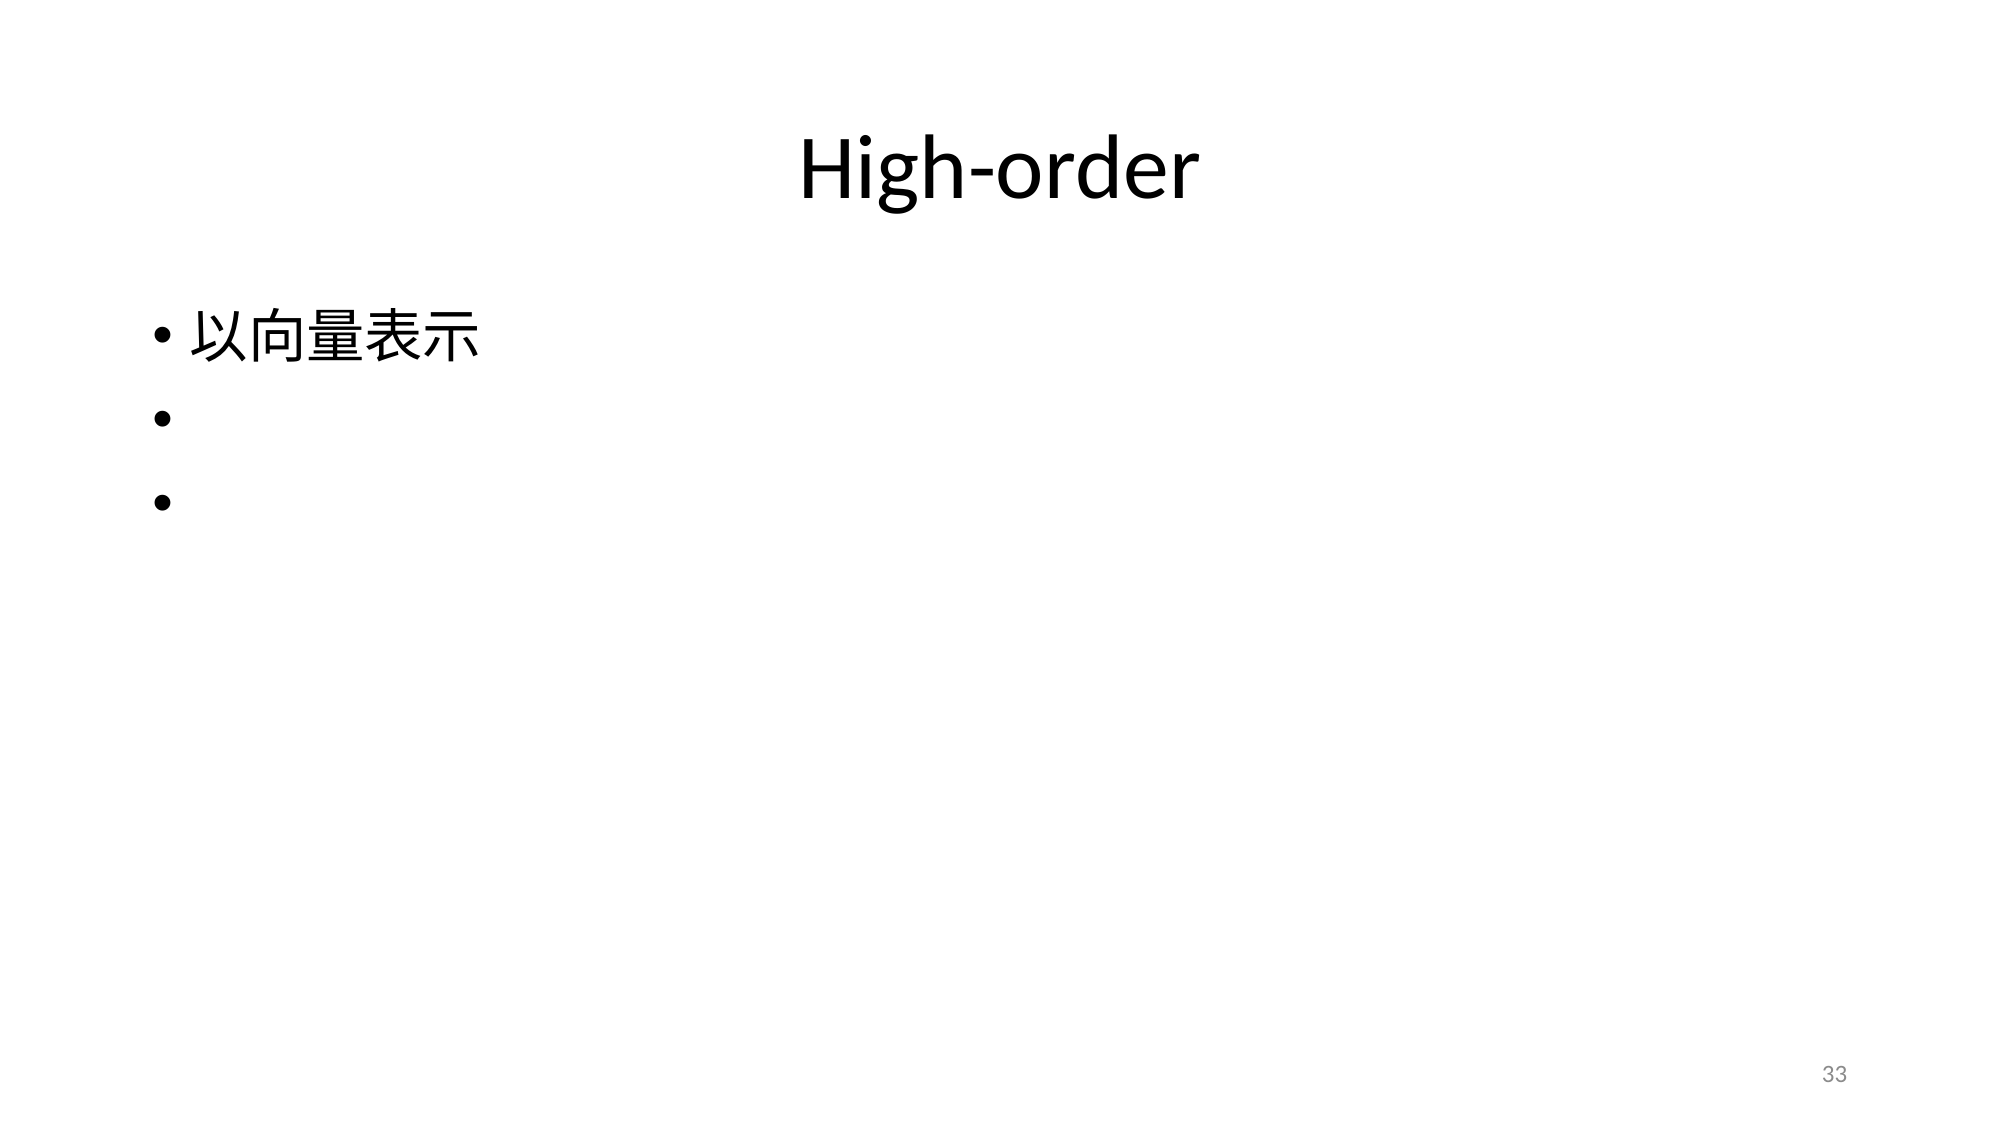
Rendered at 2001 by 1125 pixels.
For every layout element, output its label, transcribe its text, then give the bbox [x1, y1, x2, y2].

slide_number 33 [1412, 1042, 1863, 1103]
title High-order [137, 59, 1863, 278]
